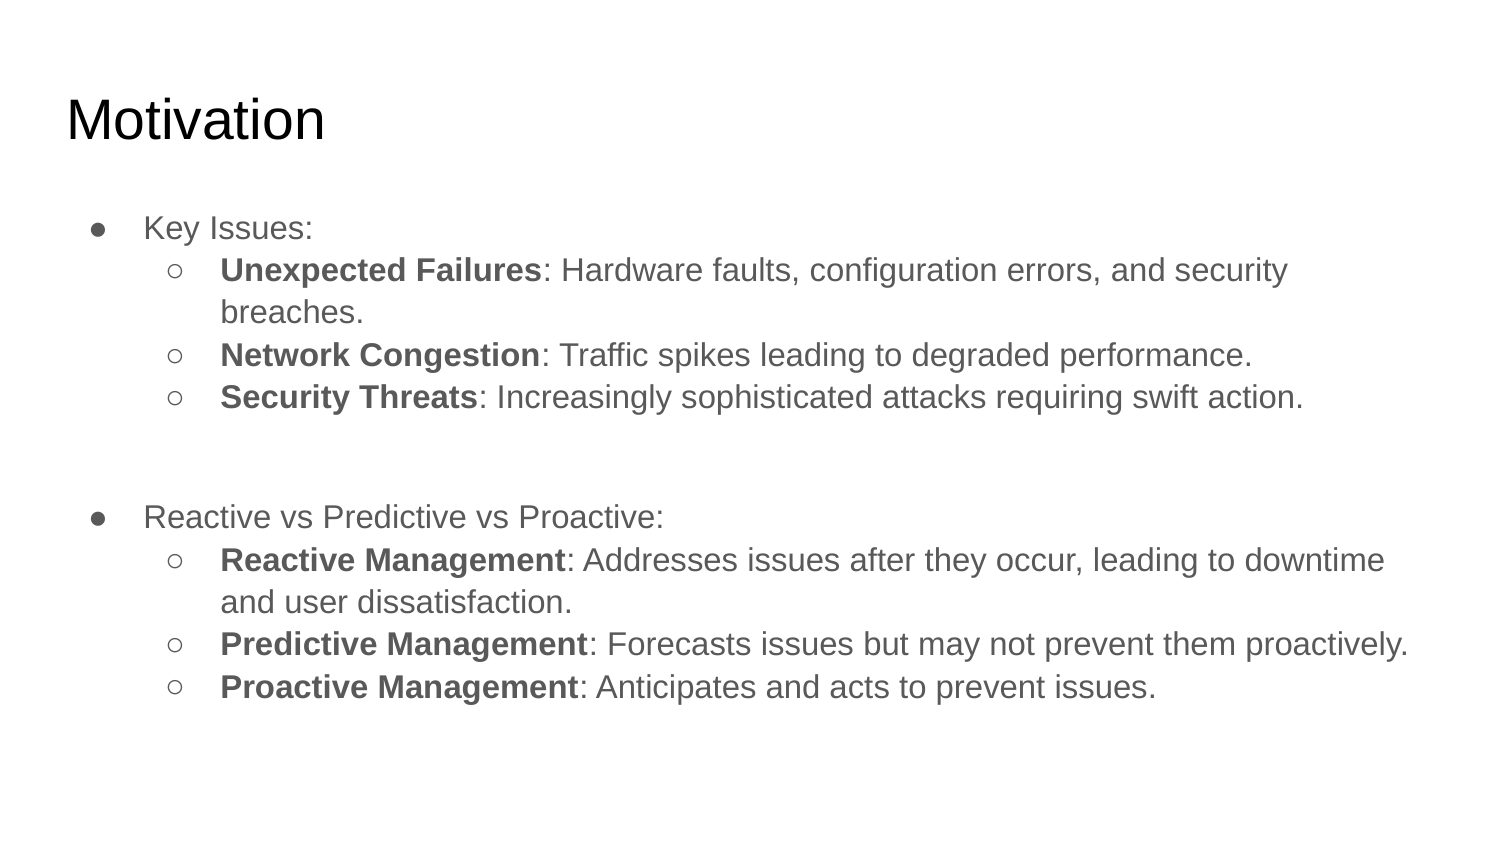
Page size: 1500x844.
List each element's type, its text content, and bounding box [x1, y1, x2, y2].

list Key Issues: Unexpected Failures: Hardware faults, configuration errors, and security breaches. Network Congestion: Traffic spikes leading to degraded performance. Security Threats: Increasingly sophisticated attacks requiring swift action. Reactive vs Predictive vs Proactive: Reactive Management: Addresses issues after they occur, leading to downtime and user dissatisfaction. Predictive Management: Forecasts issues but may not prevent them proactively. Proactive Management: Anticipates and acts to prevent issues. [51, 189, 1449, 750]
title Motivation [51, 72, 1449, 167]
